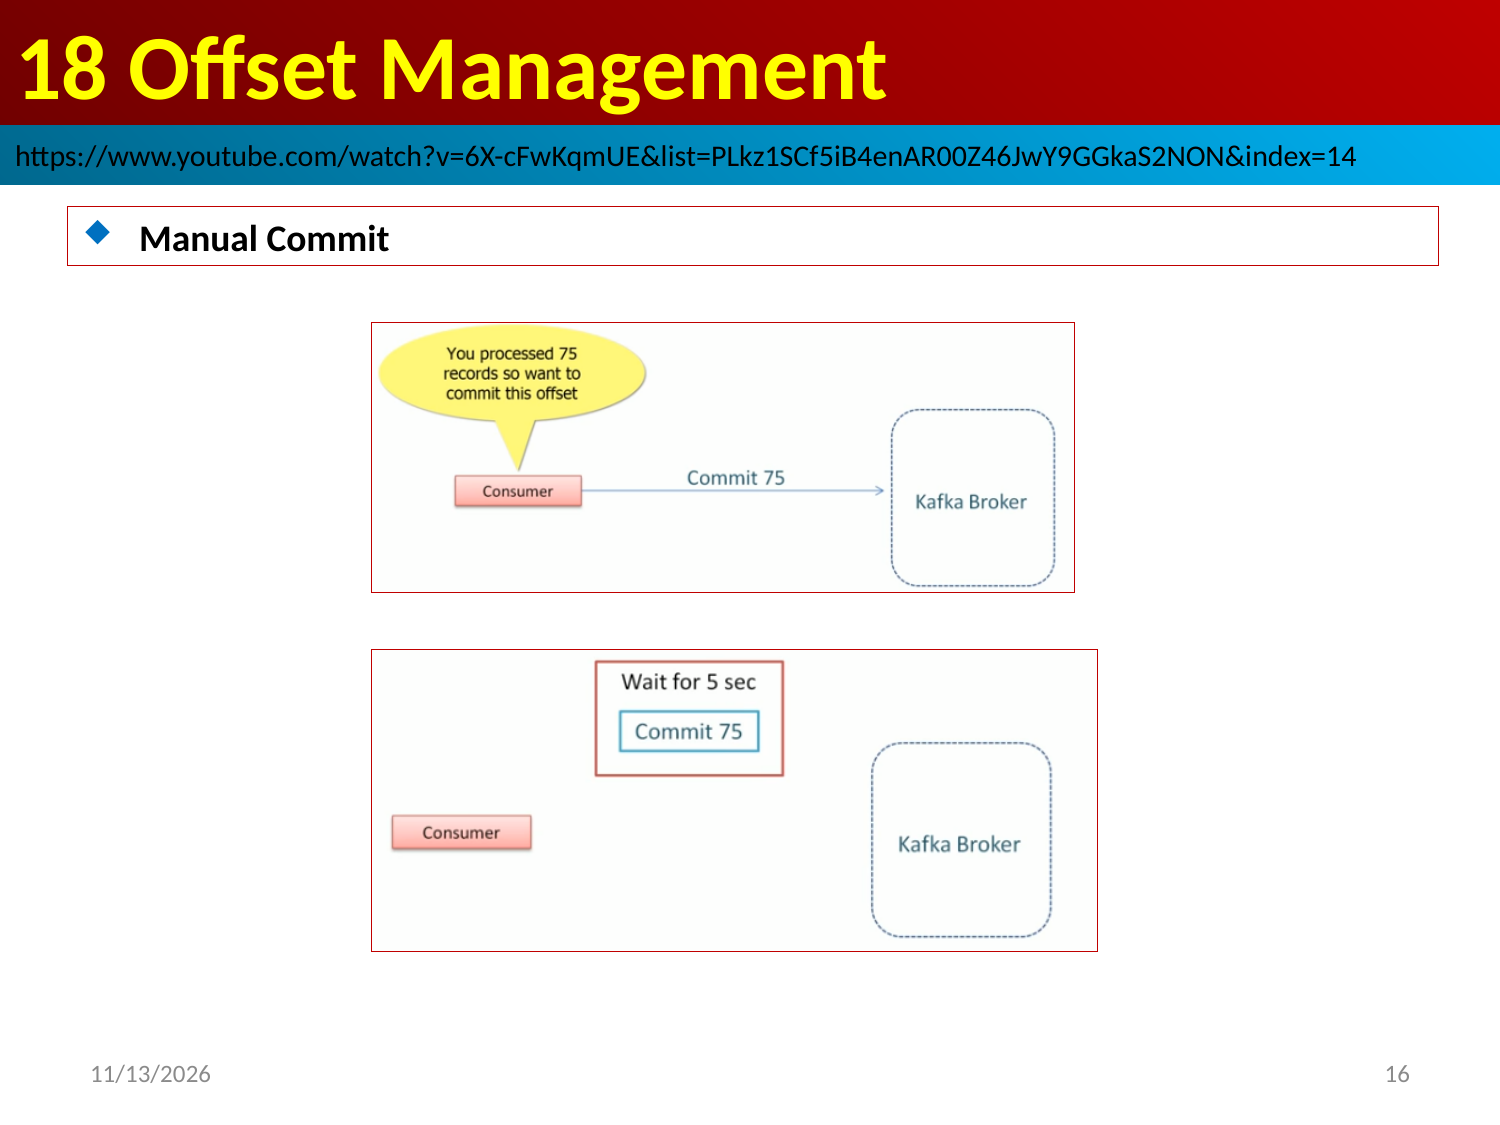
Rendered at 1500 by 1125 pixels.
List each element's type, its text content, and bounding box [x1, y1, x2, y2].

picture [371, 321, 1076, 593]
title 18 Offset Management [0, 0, 1500, 125]
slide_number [75, 1042, 425, 1103]
subtitle Manual Commit [67, 206, 1439, 266]
picture [371, 648, 1098, 952]
slide_number 16 [1074, 1042, 1425, 1103]
text_box https://www.youtube.com/watch?v=6X-cFwKqmUE&list=PLkz1SCf5iB4enAR00Z46JwY9GGkaS2NON&index=14 [0, 125, 1500, 185]
